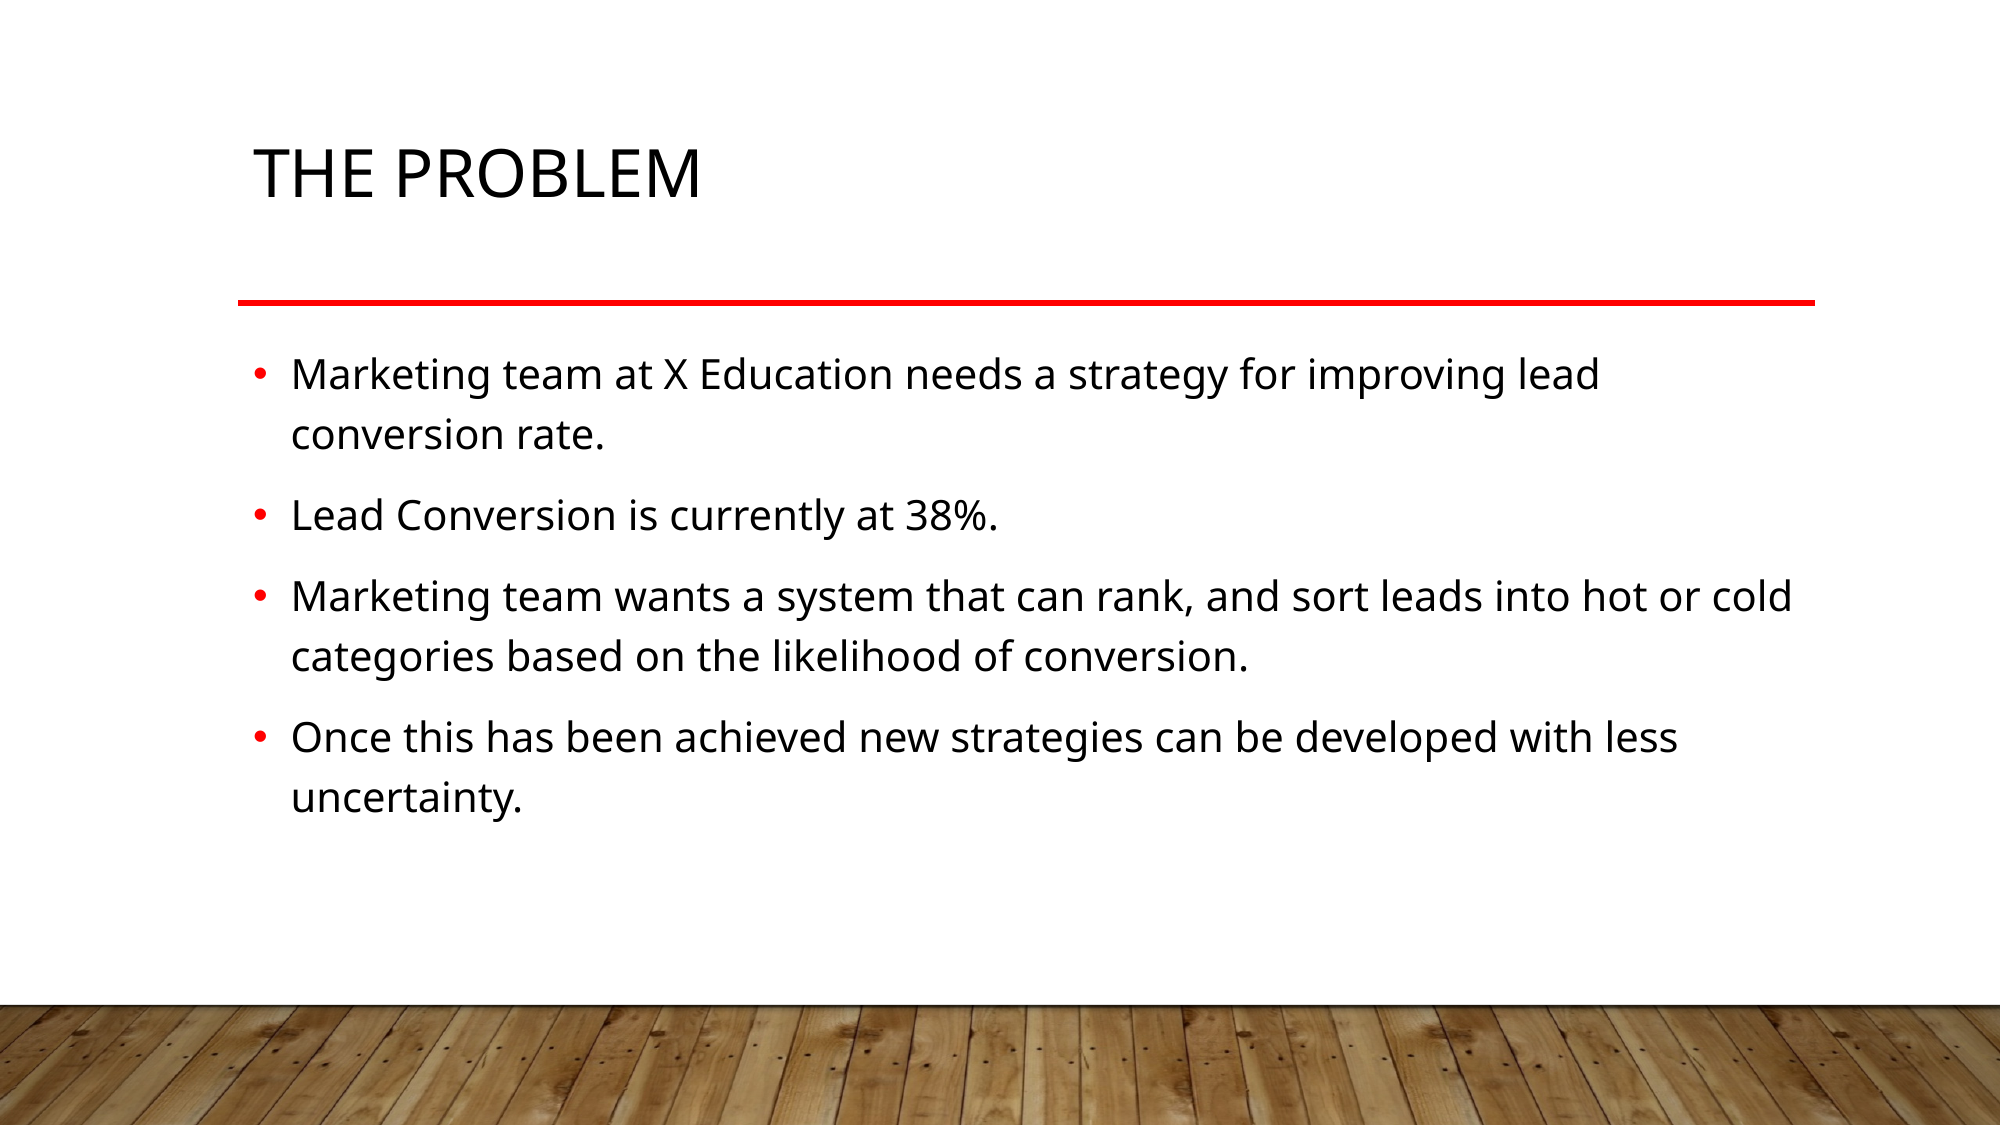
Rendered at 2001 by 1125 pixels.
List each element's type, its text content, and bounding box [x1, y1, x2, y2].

picture [0, 1005, 2000, 1125]
list Marketing team at X Education needs a strategy for improving lead conversion rate. Lead Conversion is currently at 38%. Marketing team wants a system that can rank, and sort leads into hot or cold categories based on the likelihood of conversion. Once this has been achieved new strategies can be developed with less uncertainty. [238, 330, 1814, 897]
title The Problem [238, 131, 1814, 305]
